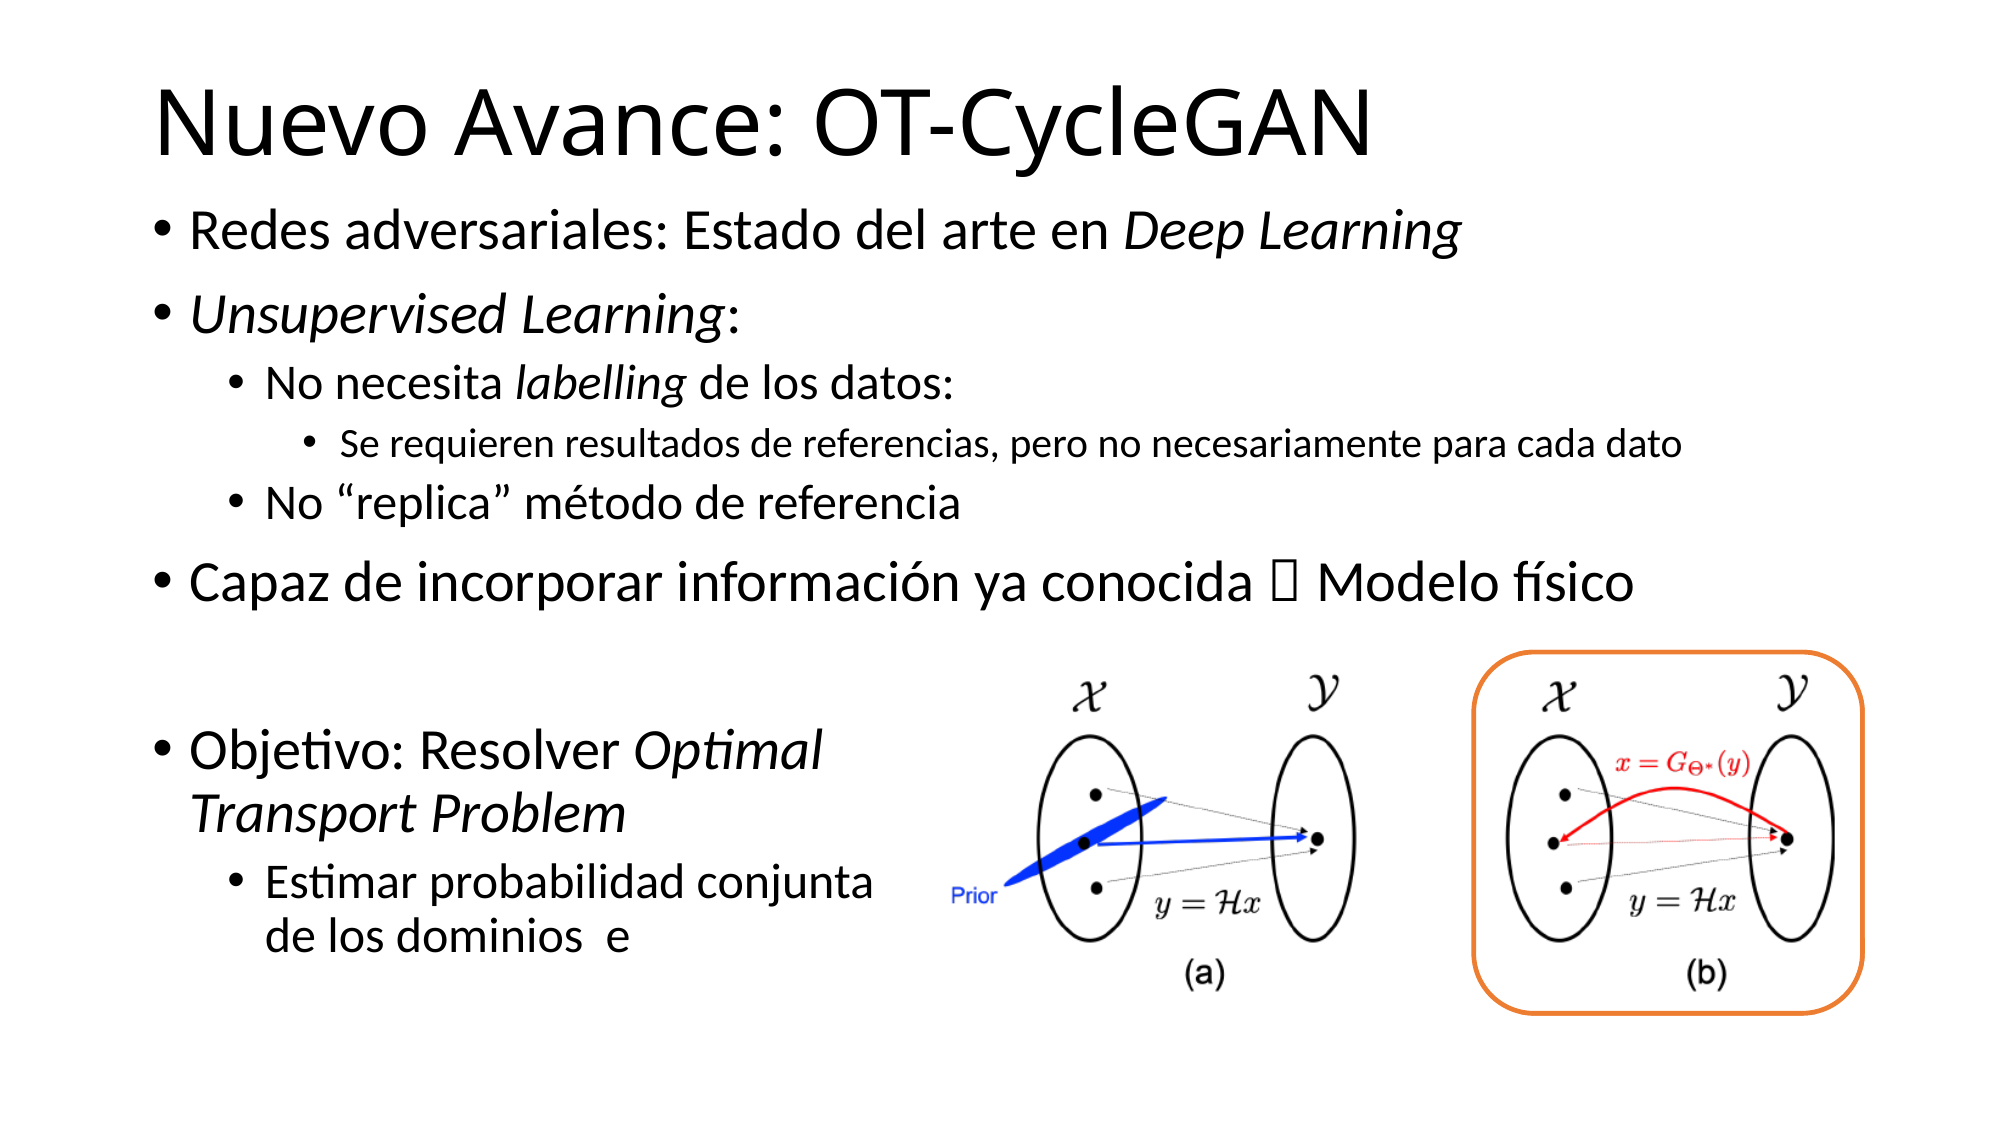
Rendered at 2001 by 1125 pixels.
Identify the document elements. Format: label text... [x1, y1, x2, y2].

title Nuevo Avance: OT-CycleGAN [137, 59, 1863, 193]
picture [931, 652, 1863, 1014]
